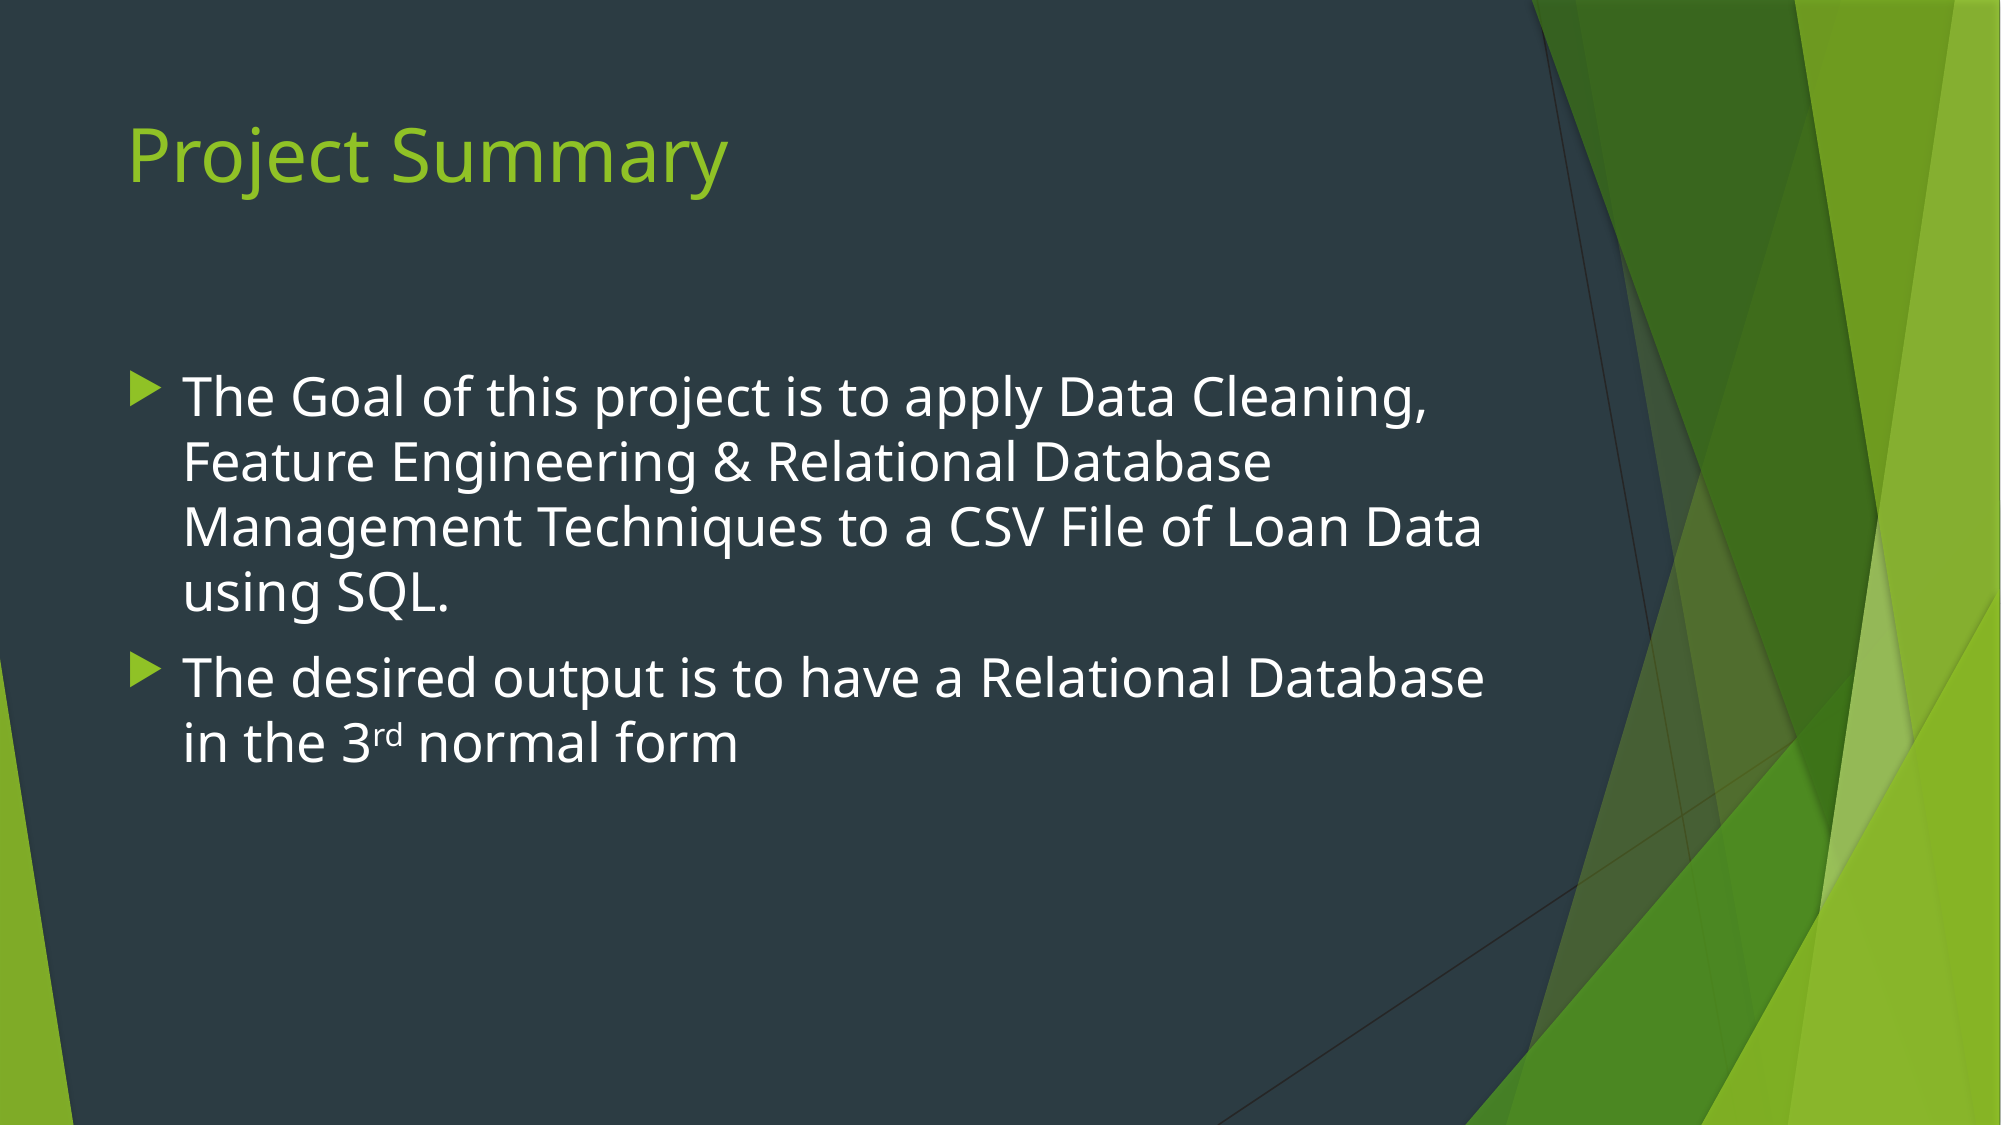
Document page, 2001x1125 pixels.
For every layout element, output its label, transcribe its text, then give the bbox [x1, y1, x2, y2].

title Project Summary [111, 99, 1522, 317]
list The Goal of this project is to apply Data Cleaning, Feature Engineering & Relational Database Management Techniques to a CSV File of Loan Data using SQL. The desired output is to have a Relational Database in the 3rd normal form [111, 354, 1522, 992]
